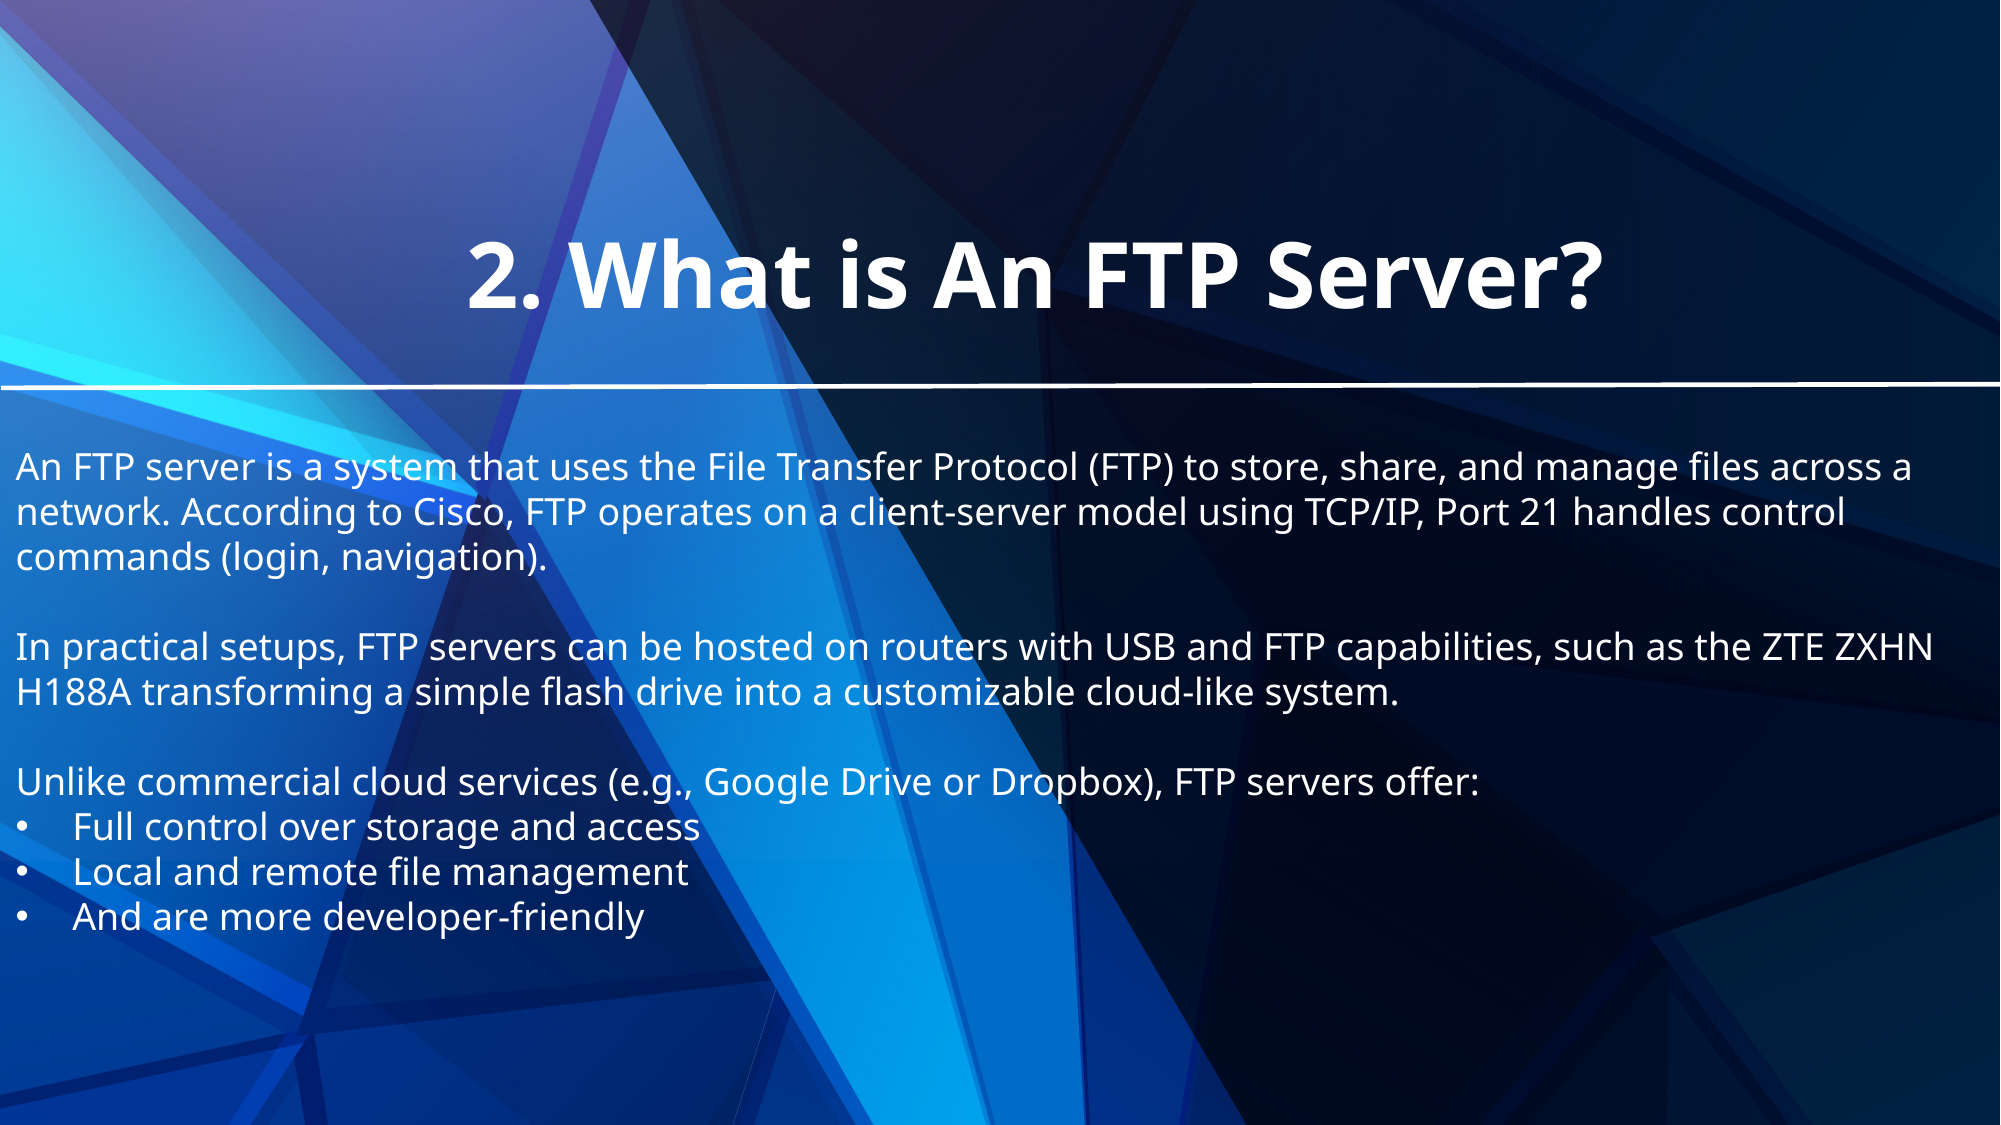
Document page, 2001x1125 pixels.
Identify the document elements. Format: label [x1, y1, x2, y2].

picture [0, 388, 2000, 1125]
text_box [0, 384, 2000, 388]
picture [0, 0, 2000, 384]
